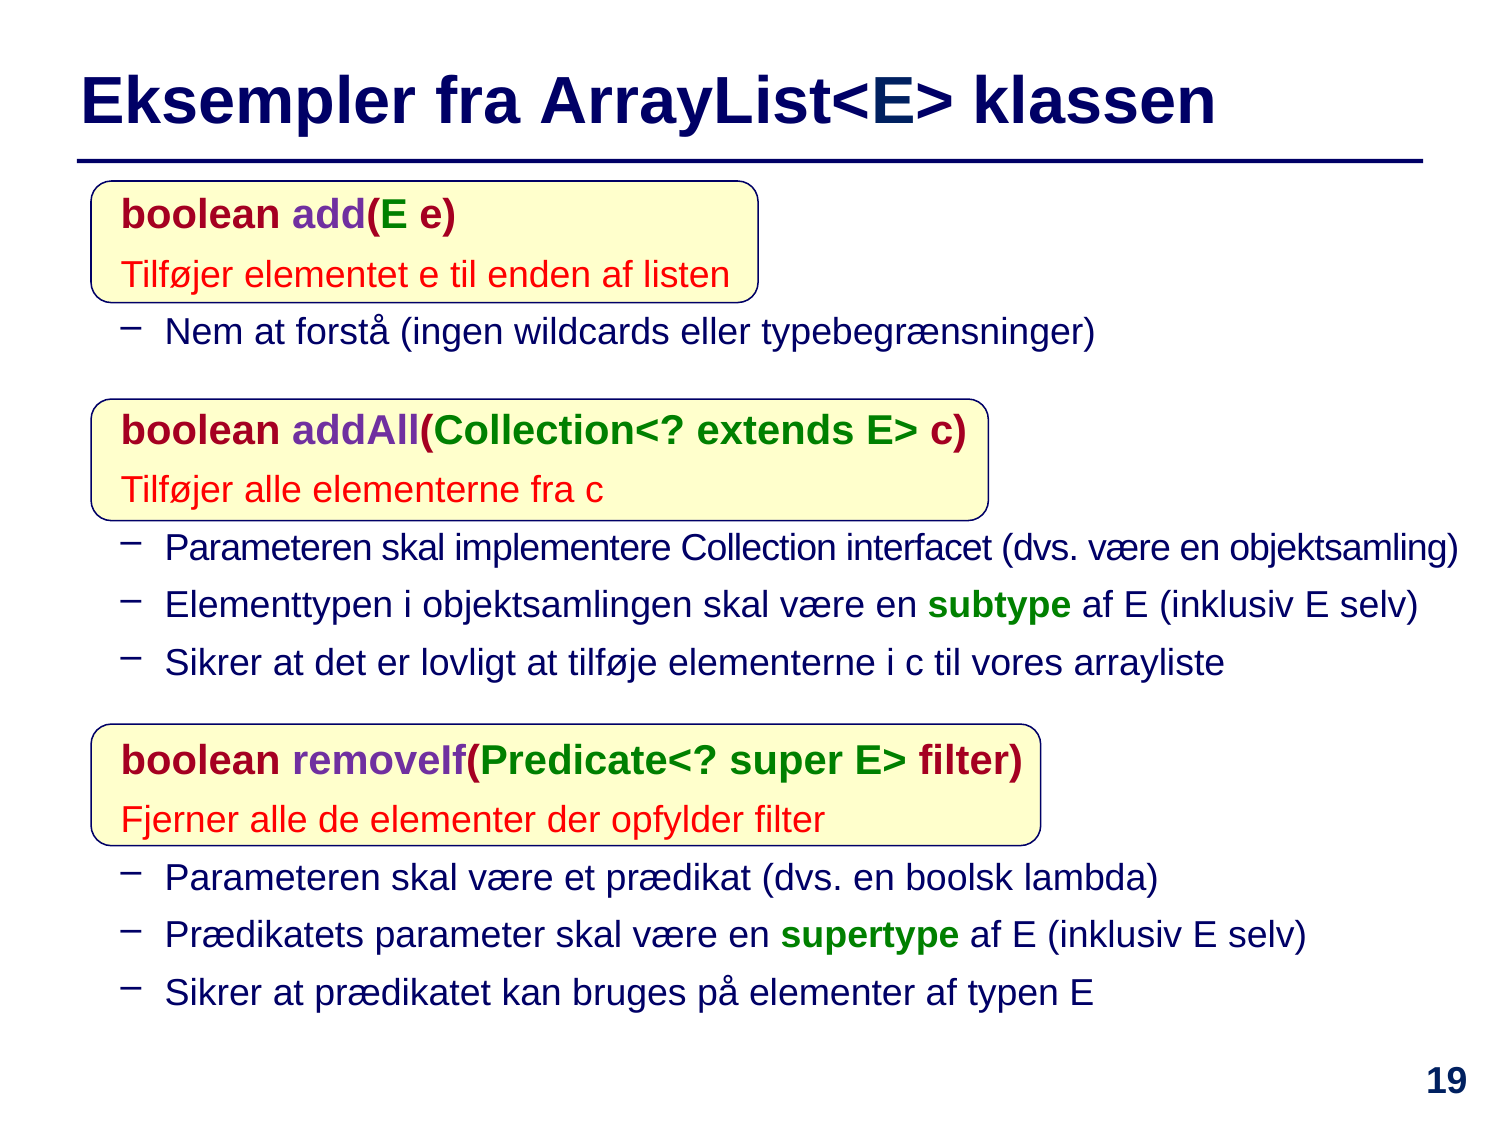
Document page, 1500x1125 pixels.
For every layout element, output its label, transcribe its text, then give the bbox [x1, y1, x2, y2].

text_box [91, 400, 105, 520]
text_box [91, 725, 105, 845]
title Eksempler fra ArrayList<E> klassen [64, 42, 1412, 152]
text_box boolean add(E e) Tilføjer elementet e til enden af listen Nem at forstå (ingen wildcards eller typebegrænsninger) boolean addAll(Collection<? extends E> c) Tilføjer alle elementerne fra c Parameteren skal implementere Collection interfacet (dvs. være en objektsamling) Elementtypen i objektsamlingen skal være en subtype af E (inklusiv E selv) Sikrer at det er lovligt at tilføje elementerne i c til vores arrayliste boolean removeIf(Predicate<? super E> filter) Fjerner alle de elementer der opfylder filter Parameteren skal være et prædikat (dvs. en boolsk lambda) Prædikatets parameter skal være en supertype af E (inklusiv E selv) Sikrer at prædikatet kan bruges på elementer af typen E [105, 179, 1483, 1031]
slide_number 19 [1393, 1049, 1500, 1125]
text_box [91, 182, 105, 302]
